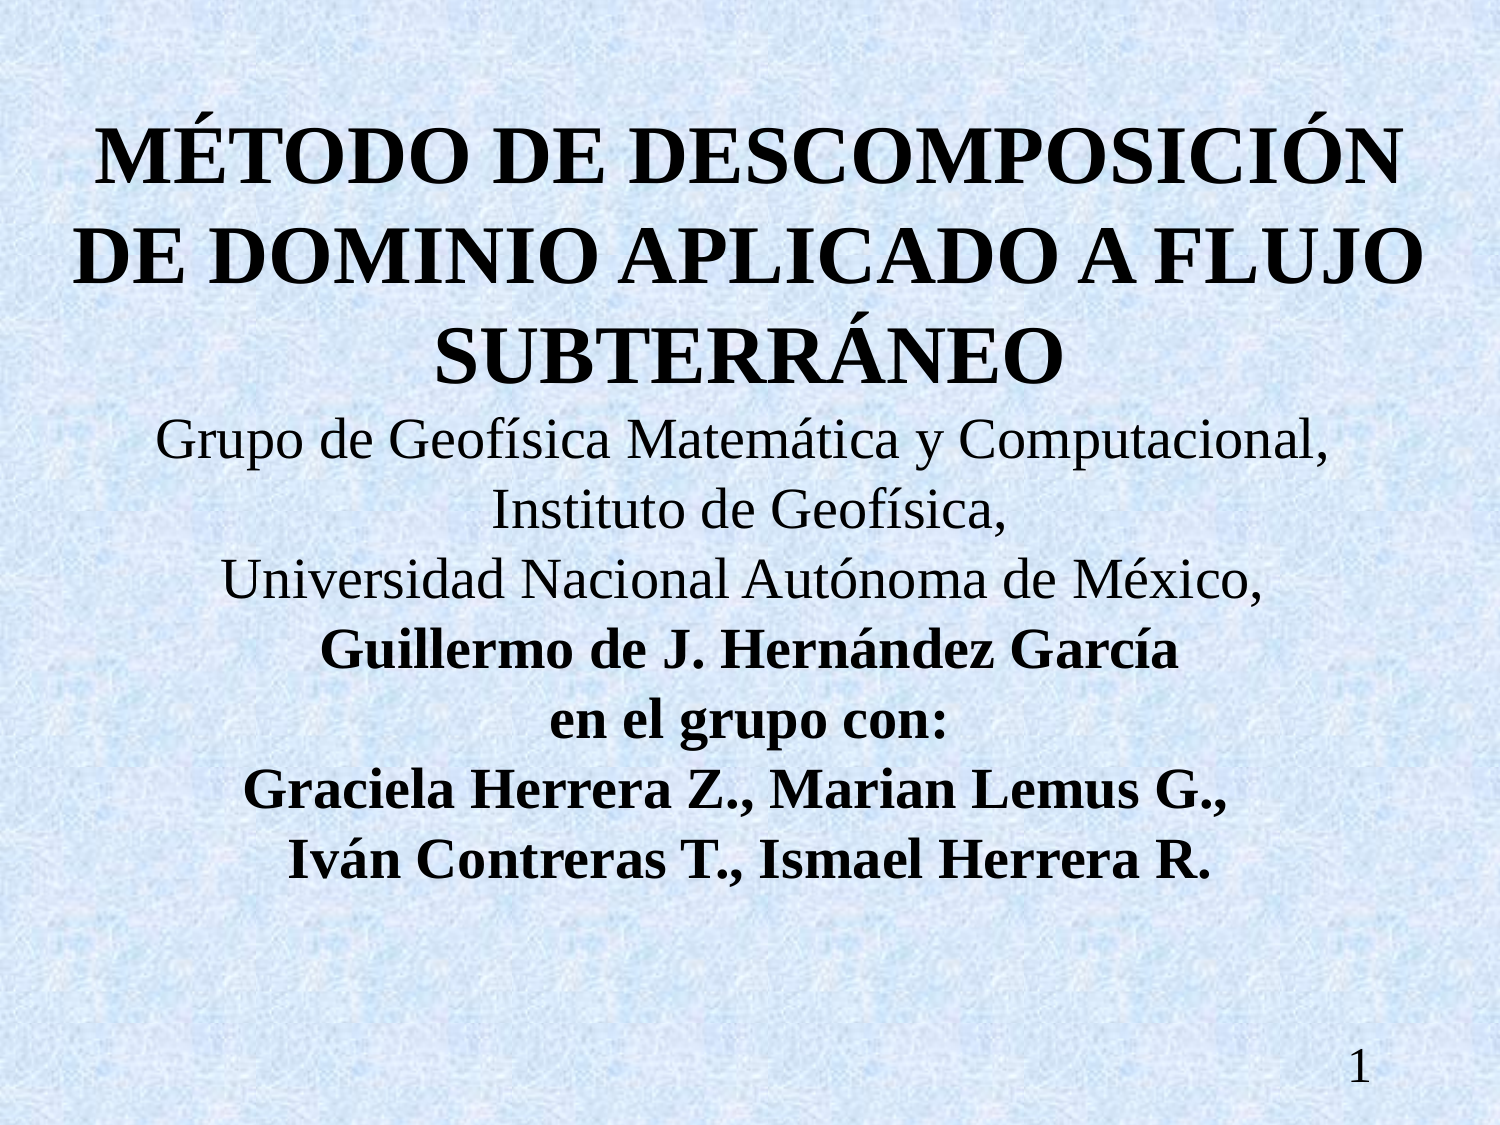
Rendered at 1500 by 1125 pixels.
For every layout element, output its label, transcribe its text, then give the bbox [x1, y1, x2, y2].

title MÉTODO DE DESCOMPOSICIÓN DE DOMINIO APLICADO A FLUJO SUBTERRÁNEO Grupo de Geofísica Matemática y Computacional, Instituto de Geofísica, Universidad Nacional Autónoma de México, Guillermo de J. Hernández García en el grupo con: Graciela Herrera Z., Marian Lemus G., Iván Contreras T., Ismael Herrera R. [40, 30, 1460, 1026]
slide_number 1 [1074, 1024, 1388, 1101]
picture [0, 0, 1500, 1125]
